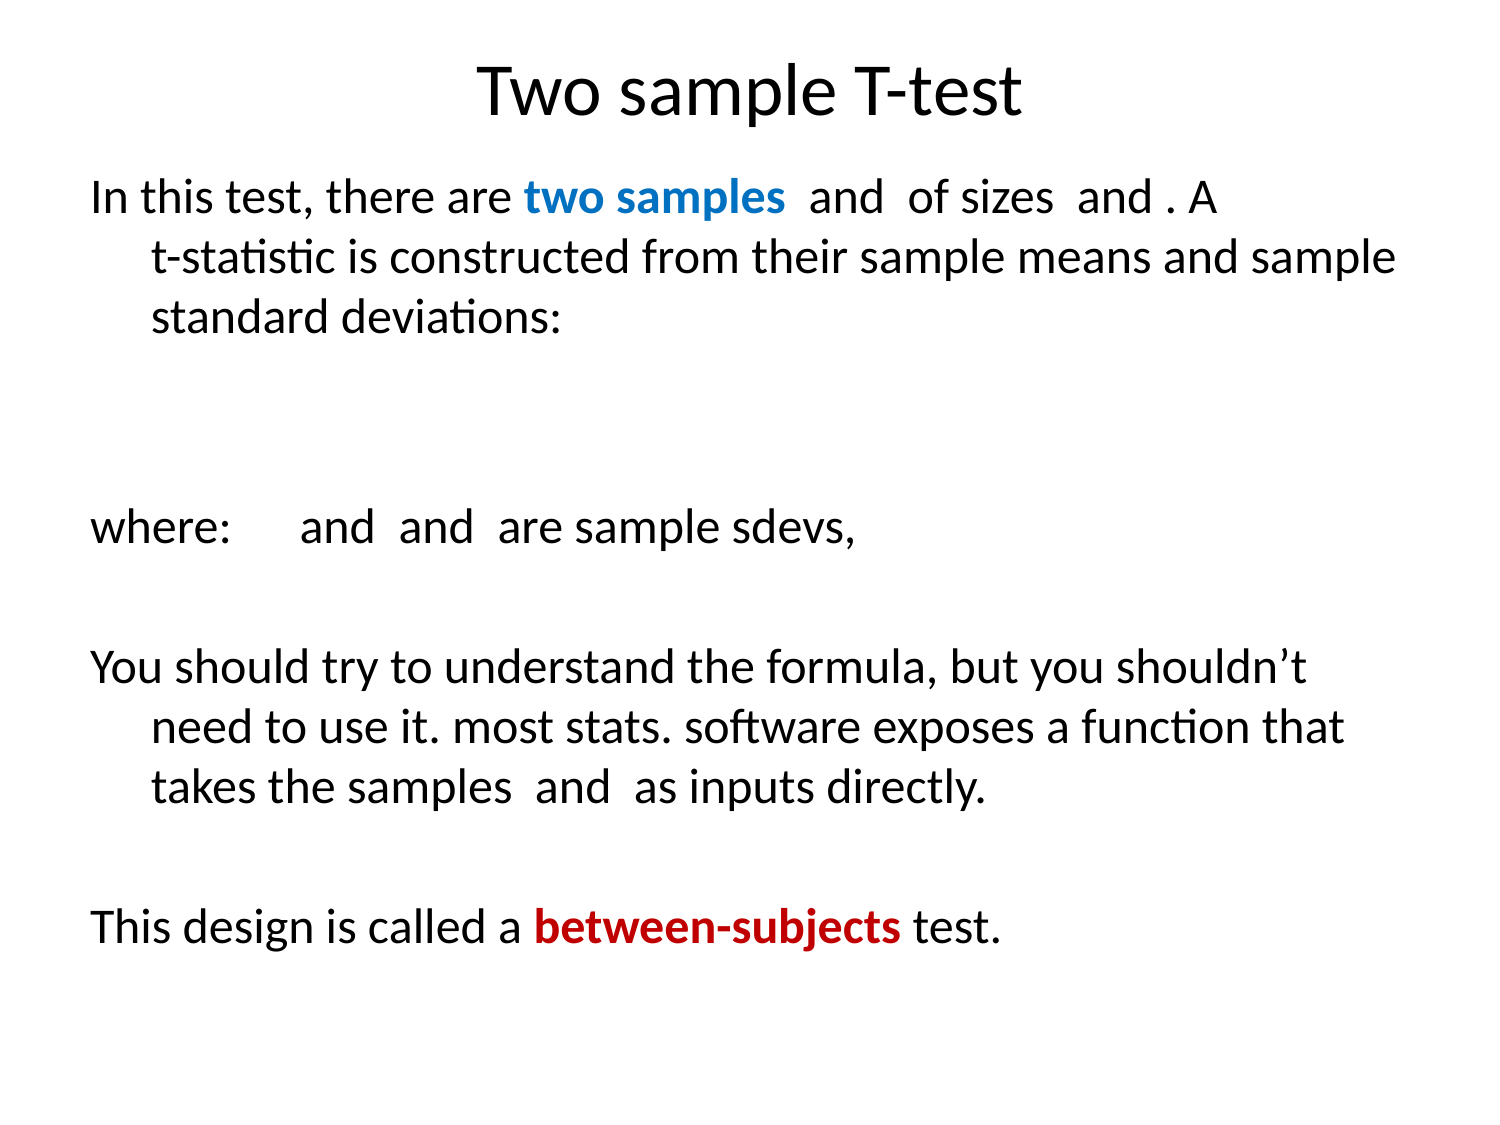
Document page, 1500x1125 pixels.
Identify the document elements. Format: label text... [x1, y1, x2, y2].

title Two sample T-test [75, 15, 1425, 157]
